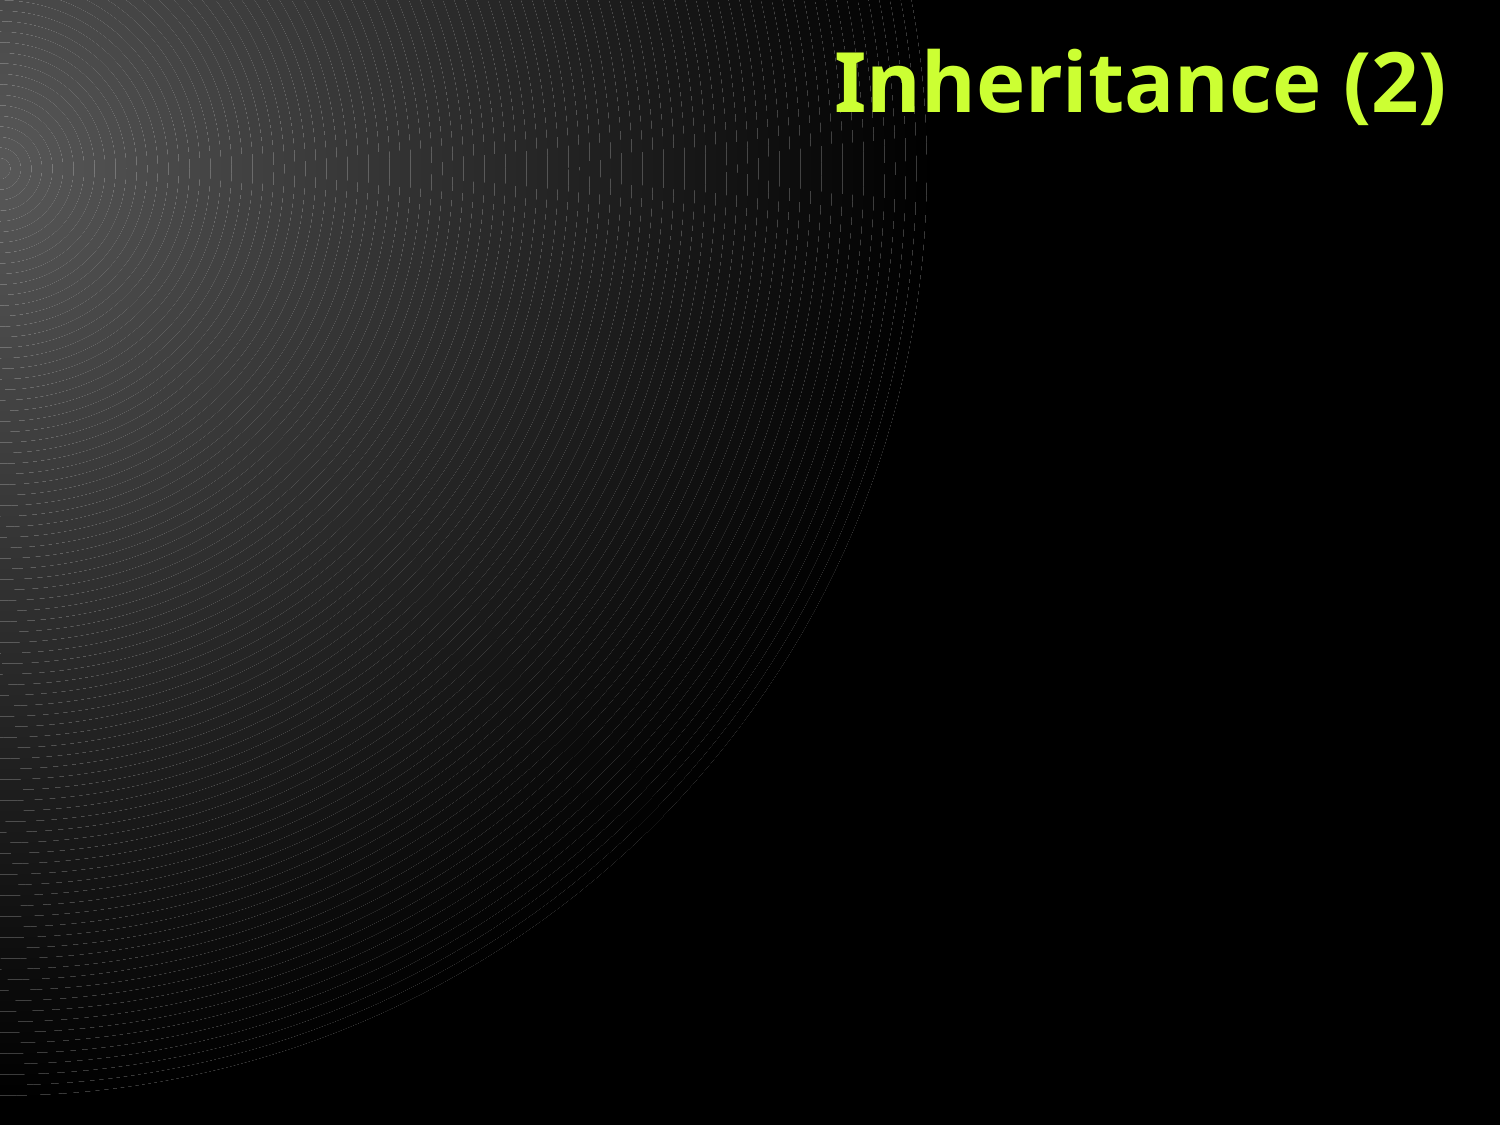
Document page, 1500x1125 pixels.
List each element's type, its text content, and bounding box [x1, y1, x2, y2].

title Inheritance (2) [300, 12, 1463, 163]
